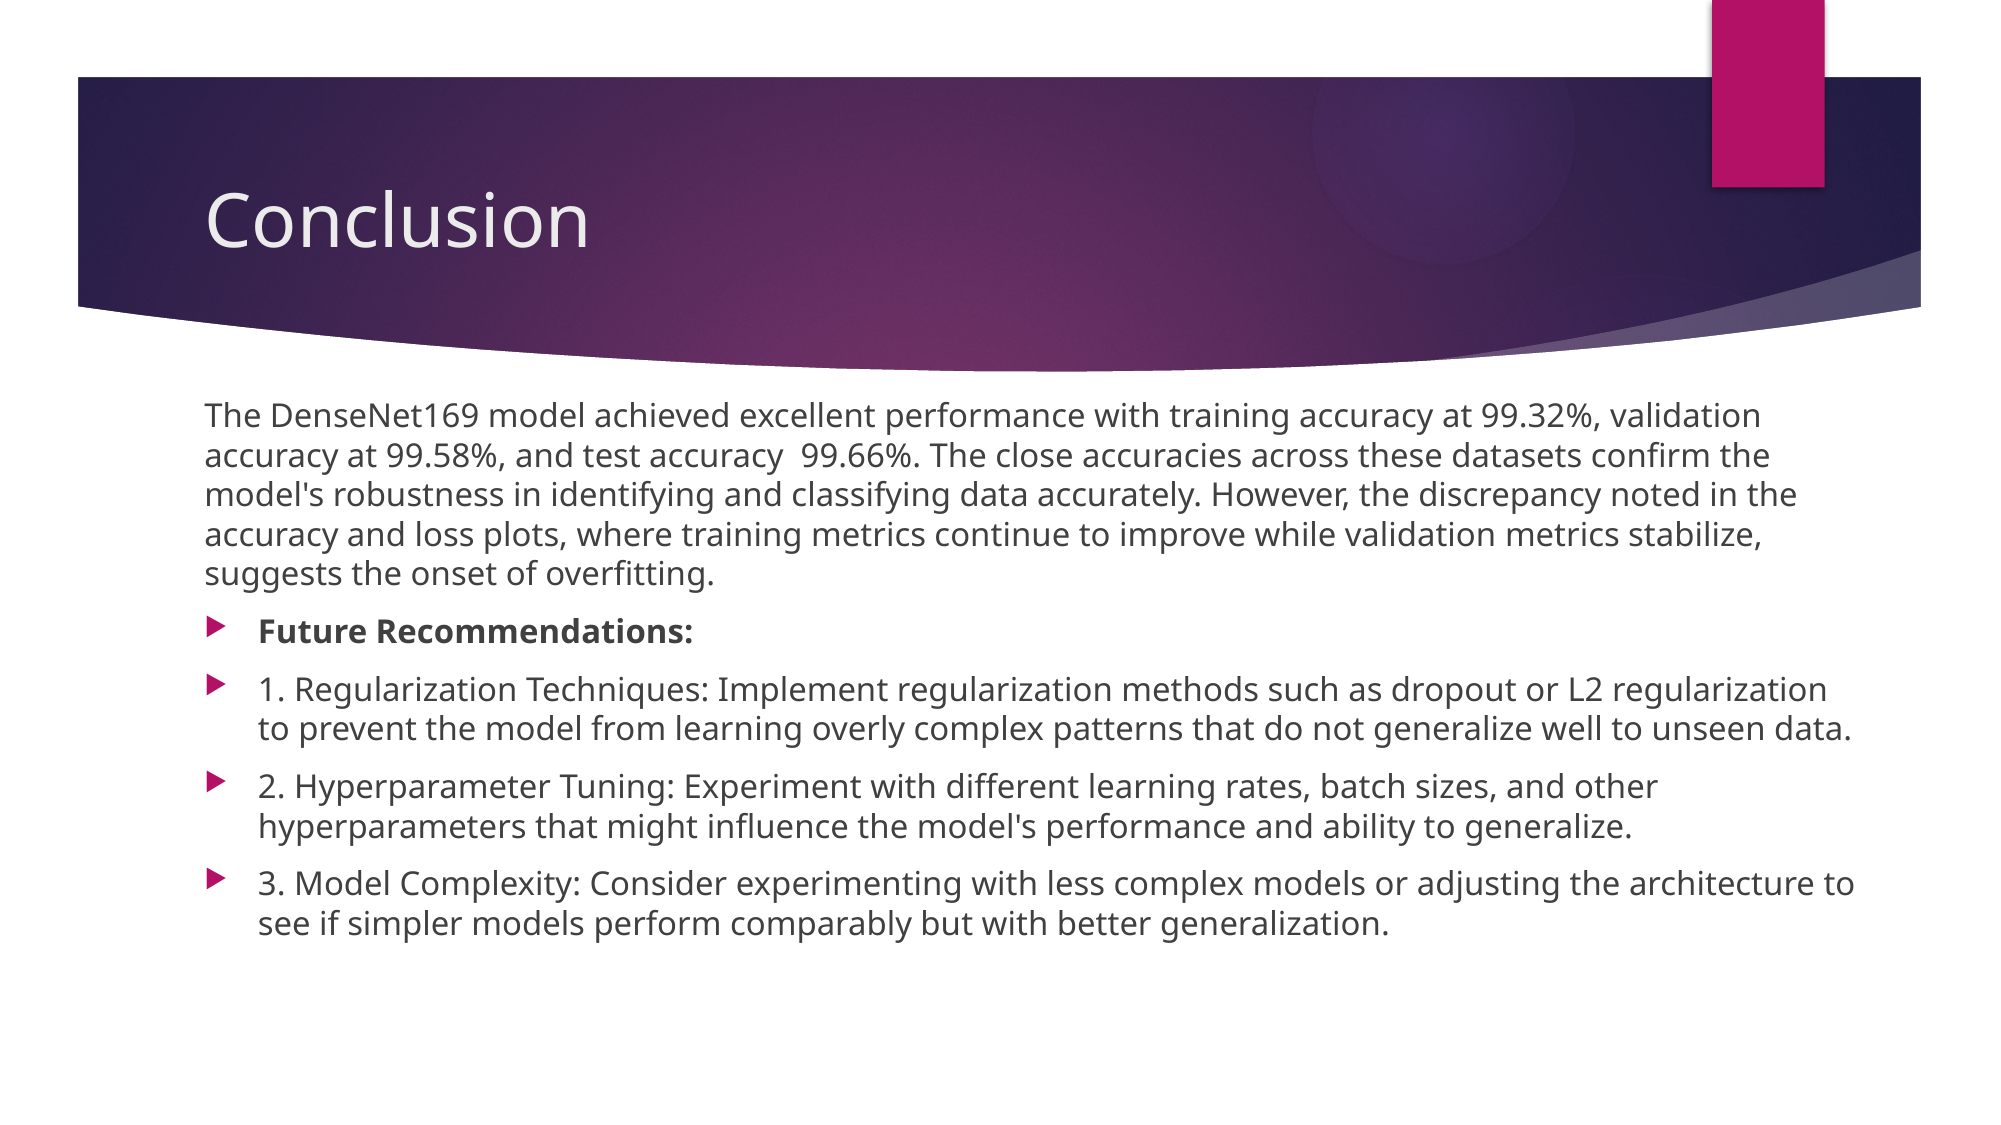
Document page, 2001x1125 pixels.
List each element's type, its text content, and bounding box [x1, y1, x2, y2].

list The DenseNet169 model achieved excellent performance with training accuracy at 99.32%, validation accuracy at 99.58%, and test accuracy 99.66%. The close accuracies across these datasets confirm the model's robustness in identifying and classifying data accurately. However, the discrepancy noted in the accuracy and loss plots, where training metrics continue to improve while validation metrics stabilize, suggests the onset of overfitting. Future Recommendations: 1. Regularization Techniques: Implement regularization methods such as dropout or L2 regularization to prevent the model from learning overly complex patterns that do not generalize well to unseen data. 2. Hyperparameter Tuning: Experiment with different learning rates, batch sizes, and other hyperparameters that might influence the model's performance and ability to generalize. 3. Model Complexity: Consider experimenting with less complex models or adjusting the architecture to see if simpler models perform comparably but with better generalization. [189, 387, 1878, 988]
title Conclusion [189, 159, 1627, 276]
